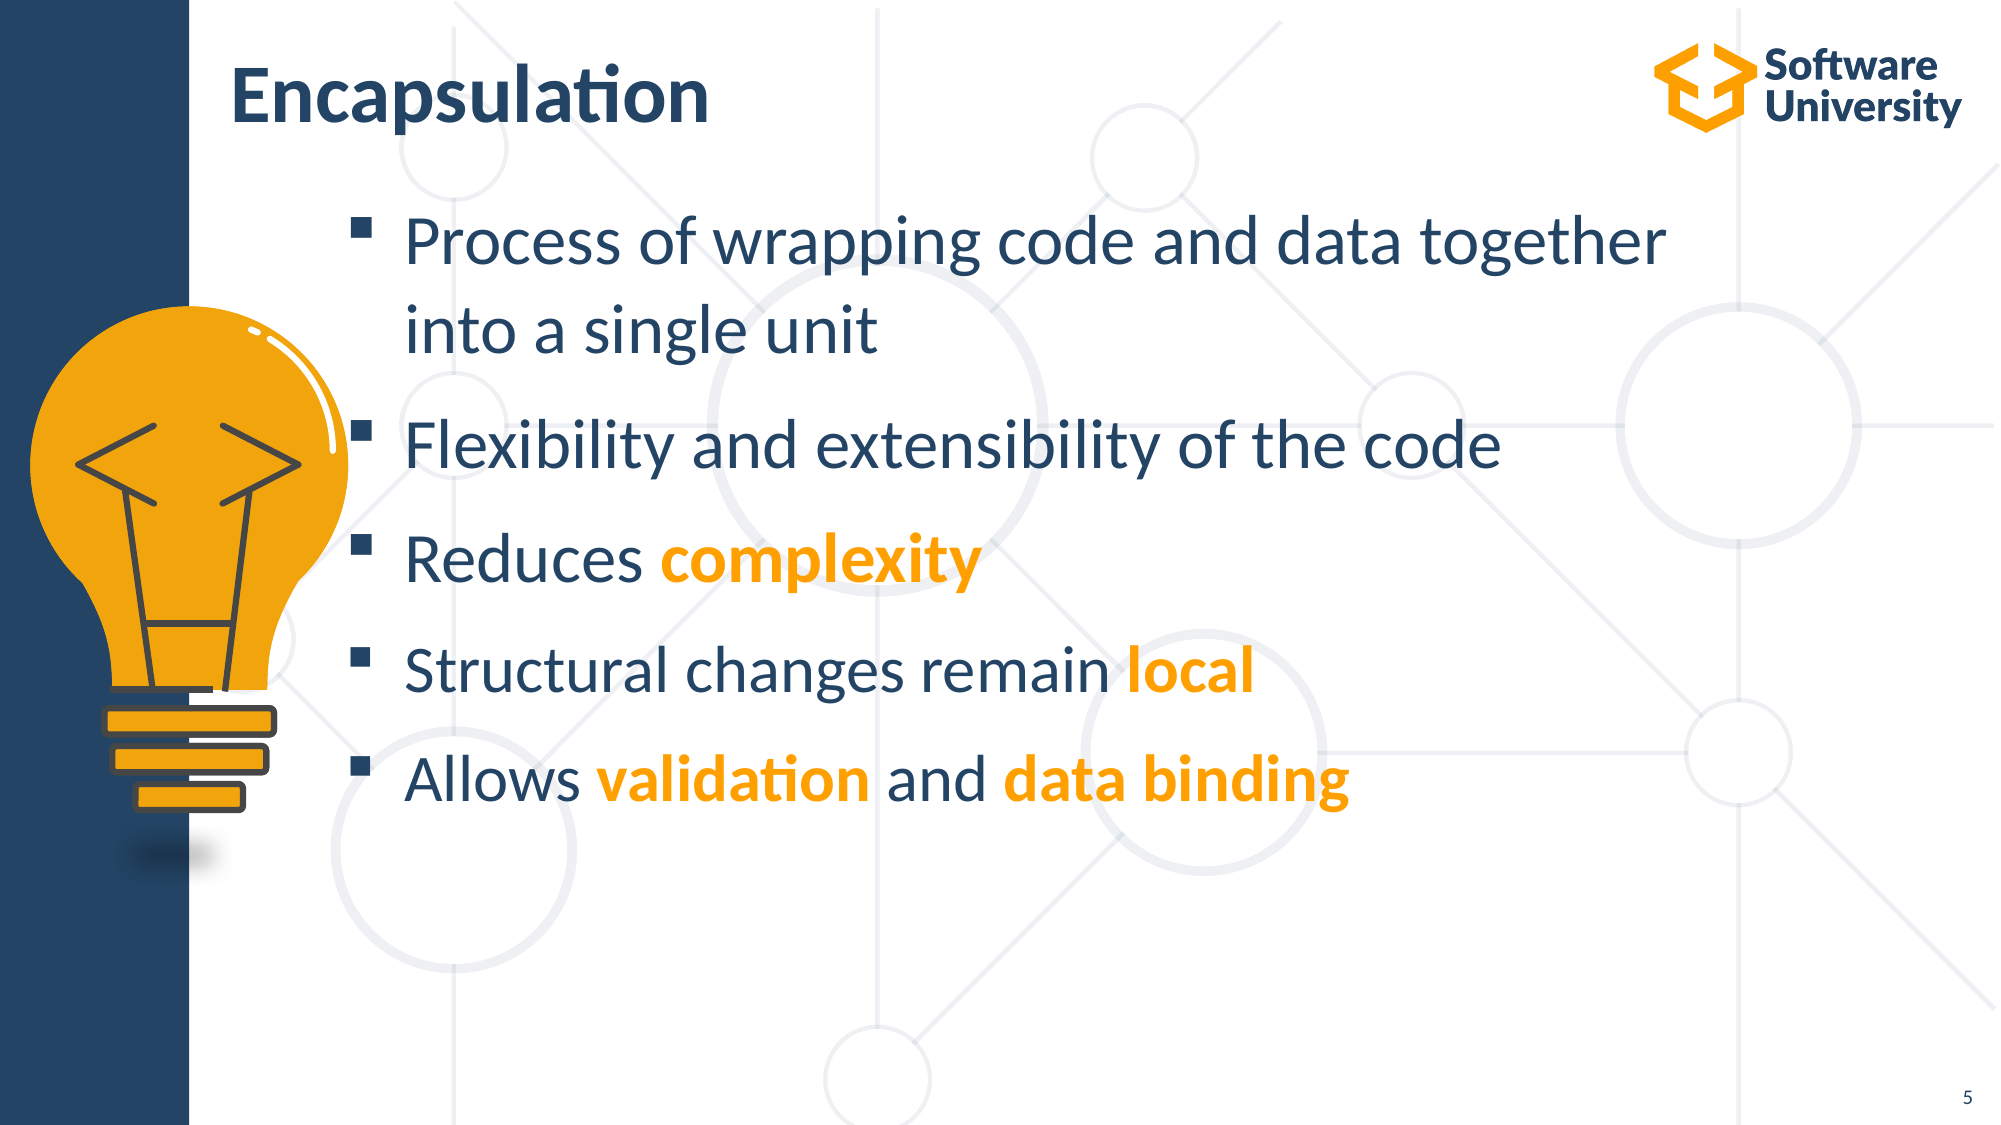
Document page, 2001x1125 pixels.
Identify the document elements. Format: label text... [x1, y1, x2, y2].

list Process of wrapping code and data together into a single unit Flexibility and extensibility of the code Reduces complexity Structural changes remain local Allows validation and data binding [327, 183, 1990, 1094]
picture [1641, 31, 1973, 145]
text_box 5 [1927, 1067, 1989, 1117]
title Encapsulation [212, 16, 1628, 162]
